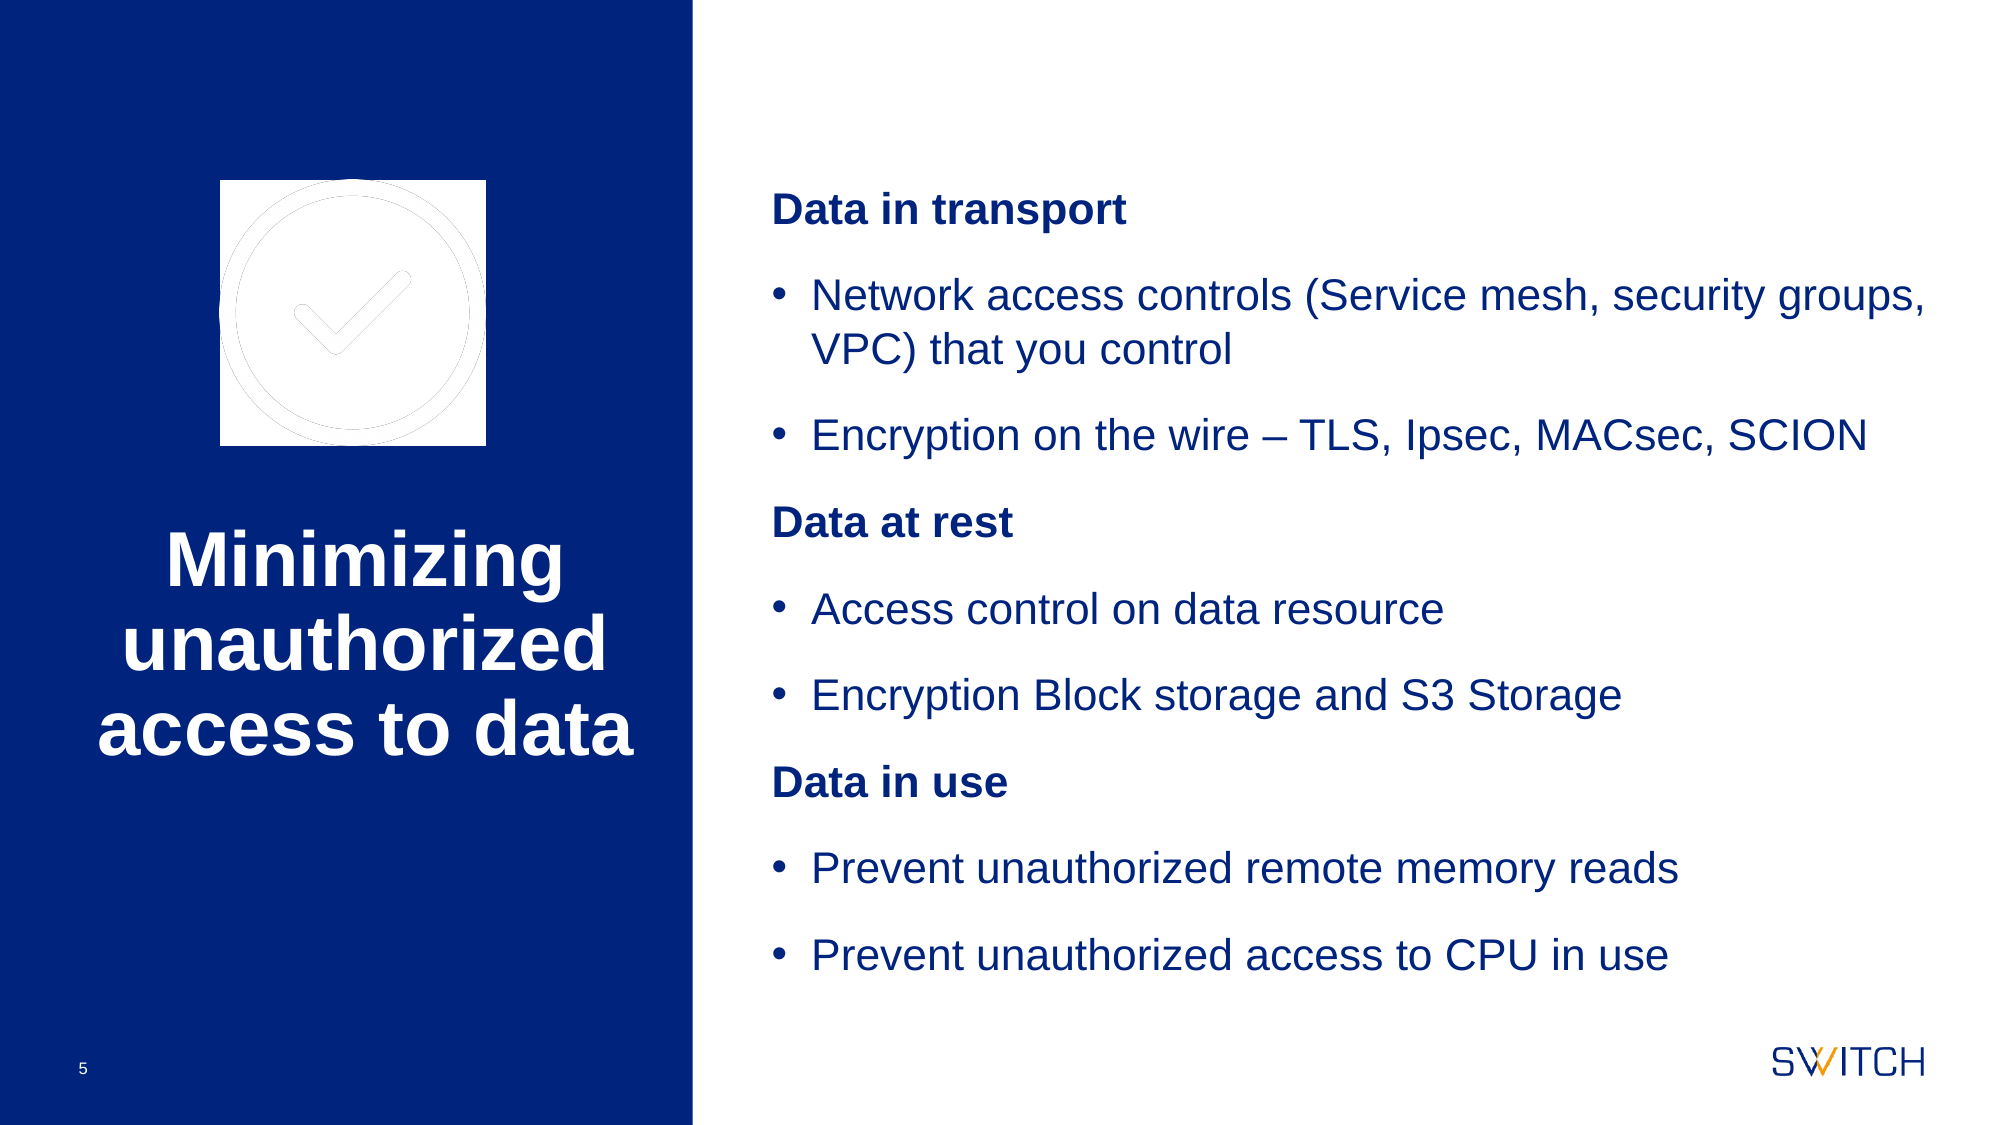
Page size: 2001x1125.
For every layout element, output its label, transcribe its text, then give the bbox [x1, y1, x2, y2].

slide_number 5 [78, 1058, 386, 1089]
list Data in transport Network access controls (Service mesh, security groups, VPC) that you control Encryption on the wire – TLS, Ipsec, MACsec, SCION Data at rest Access control on data resource Encryption Block storage and S3 Storage Data in use Prevent unauthorized remote memory reads Prevent unauthorized access to CPU in use [771, 179, 1958, 1046]
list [219, 179, 486, 446]
title Minimizing unauthorized access to data [78, 519, 654, 955]
